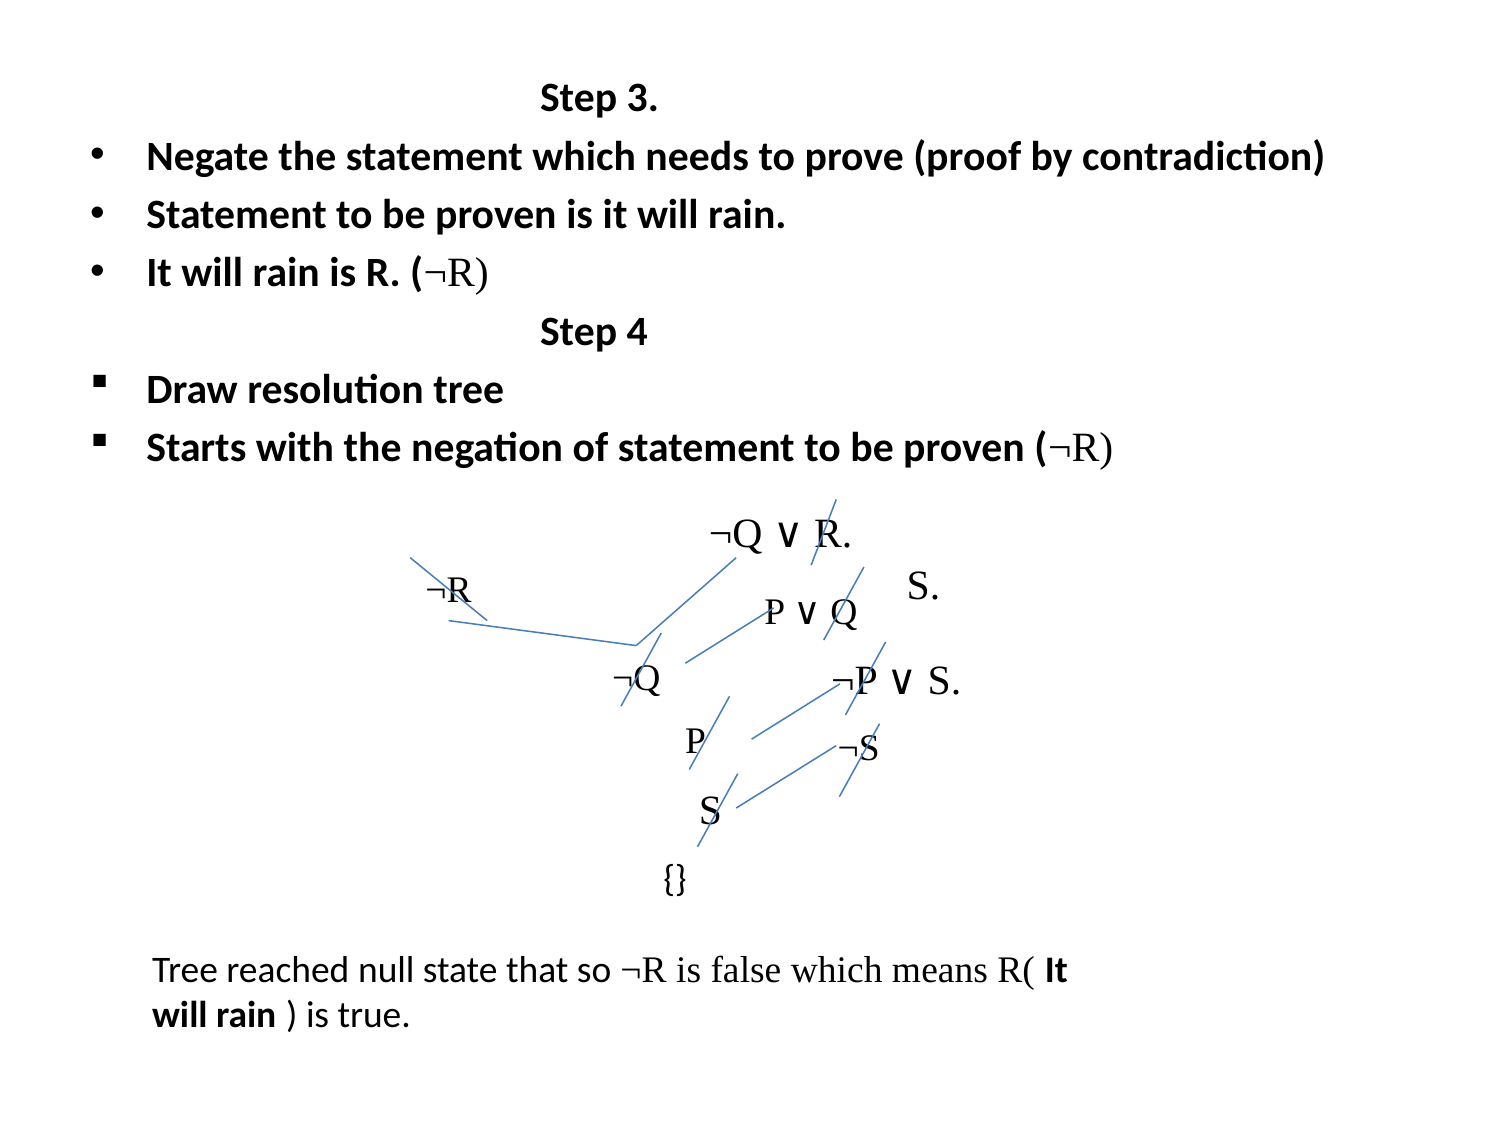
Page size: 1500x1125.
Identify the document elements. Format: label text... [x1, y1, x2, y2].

list Step 3. Negate the statement which needs to prove (proof by contradiction) Statement to be proven is it will rain. It will rain is R. (¬R) Step 4 Draw resolution tree Starts with the negation of statement to be proven (¬R) [75, 62, 1425, 1005]
text_box Tree reached null state that so ¬R is false which means R( It will rain ) is true. [137, 937, 1125, 1043]
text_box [409, 498, 975, 908]
